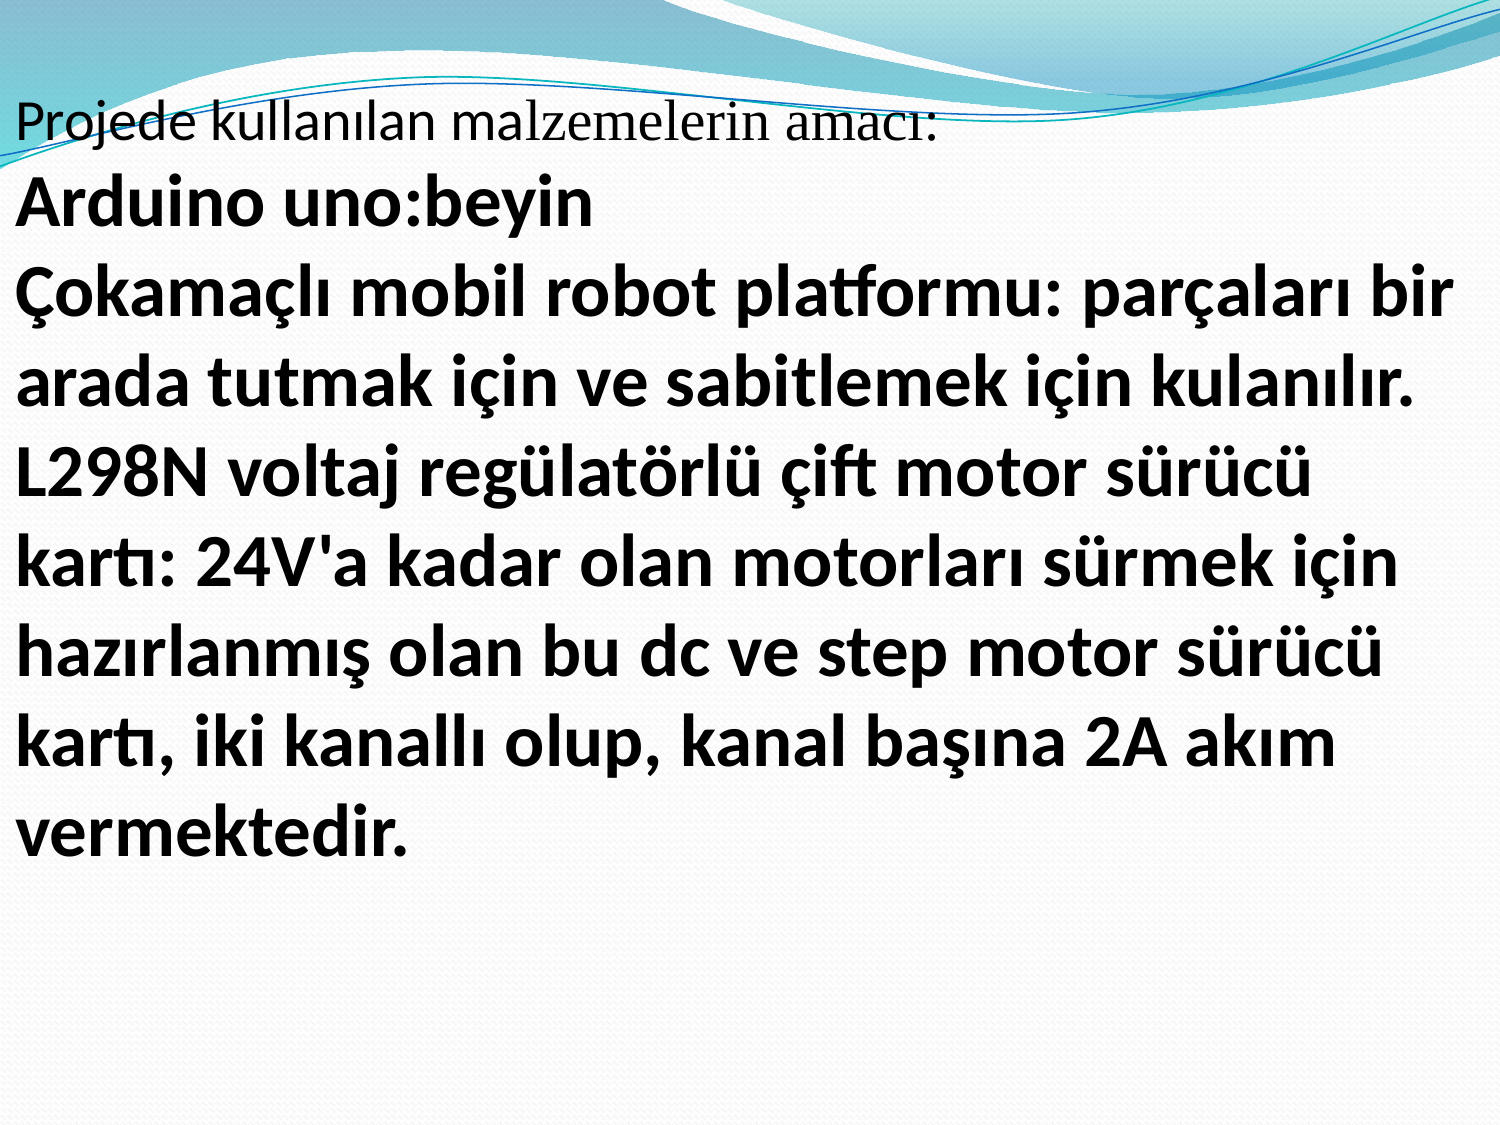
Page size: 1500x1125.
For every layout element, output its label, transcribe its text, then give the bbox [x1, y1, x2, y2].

text_box Projede kullanılan malzemelerin amacı: Arduino uno:beyin Çokamaçlı mobil robot platformu: parçaları bir arada tutmak için ve sabitlemek için kulanılır. L298N voltaj regülatörlü çift motor sürücü kartı: 24V'a kadar olan motorları sürmek için hazırlanmış olan bu dc ve step motor sürücü kartı, iki kanallı olup, kanal başına 2A akım vermektedir. [0, 4, 1500, 880]
